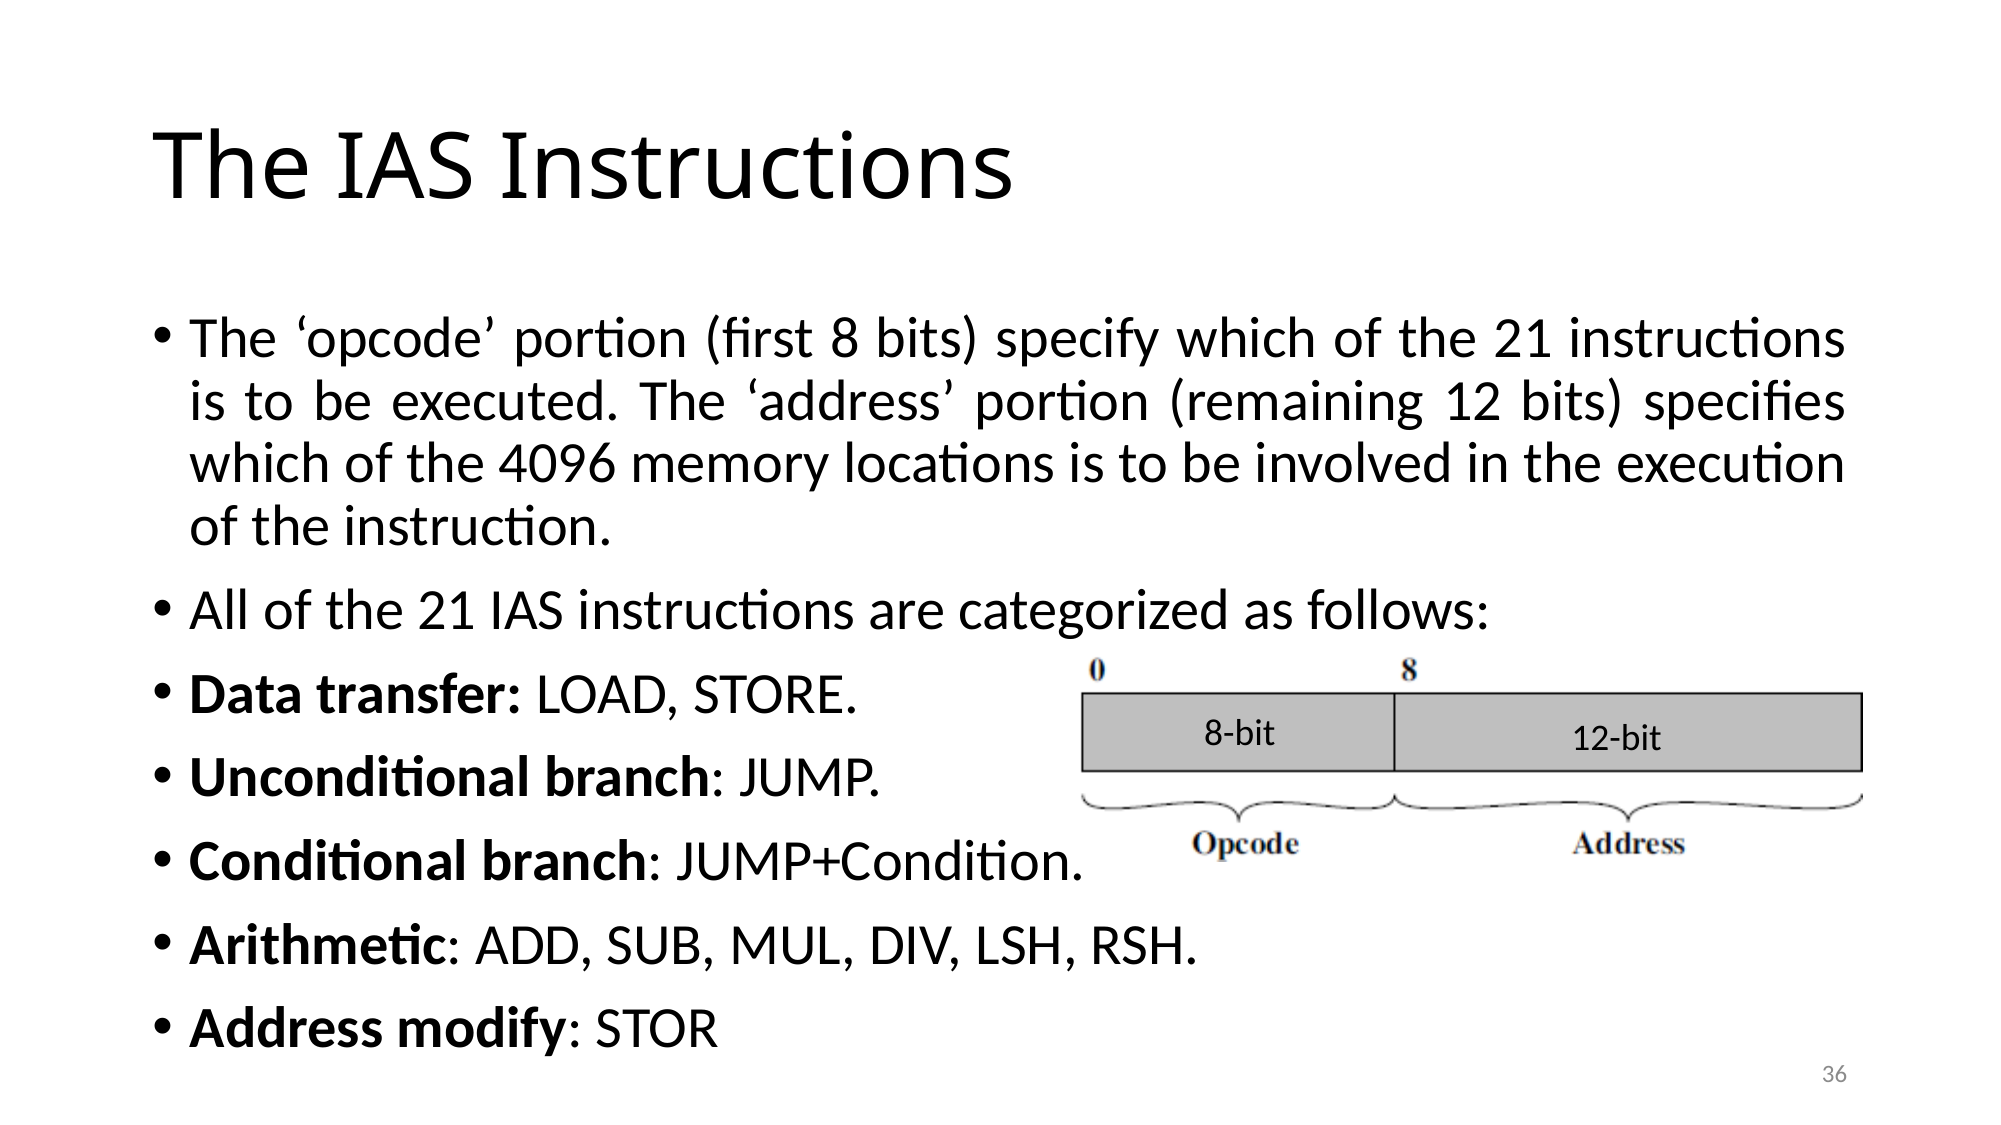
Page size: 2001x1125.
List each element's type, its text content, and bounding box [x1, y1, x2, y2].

list The ‘opcode’ portion (first 8 bits) specify which of the 21 instructions is to be executed. The ‘address’ portion (remaining 12 bits) specifies which of the 4096 memory locations is to be involved in the execution of the instruction. All of the 21 IAS instructions are categorized as follows: Data transfer: LOAD, STORE. Unconditional branch: JUMP. Conditional branch: JUMP+Condition. Arithmetic: ADD, SUB, MUL, DIV, LSH, RSH. Address modify: STOR [137, 299, 1863, 1103]
slide_number 36 [1412, 1042, 1863, 1103]
title The IAS Instructions [137, 59, 1863, 278]
picture [1076, 652, 1863, 862]
